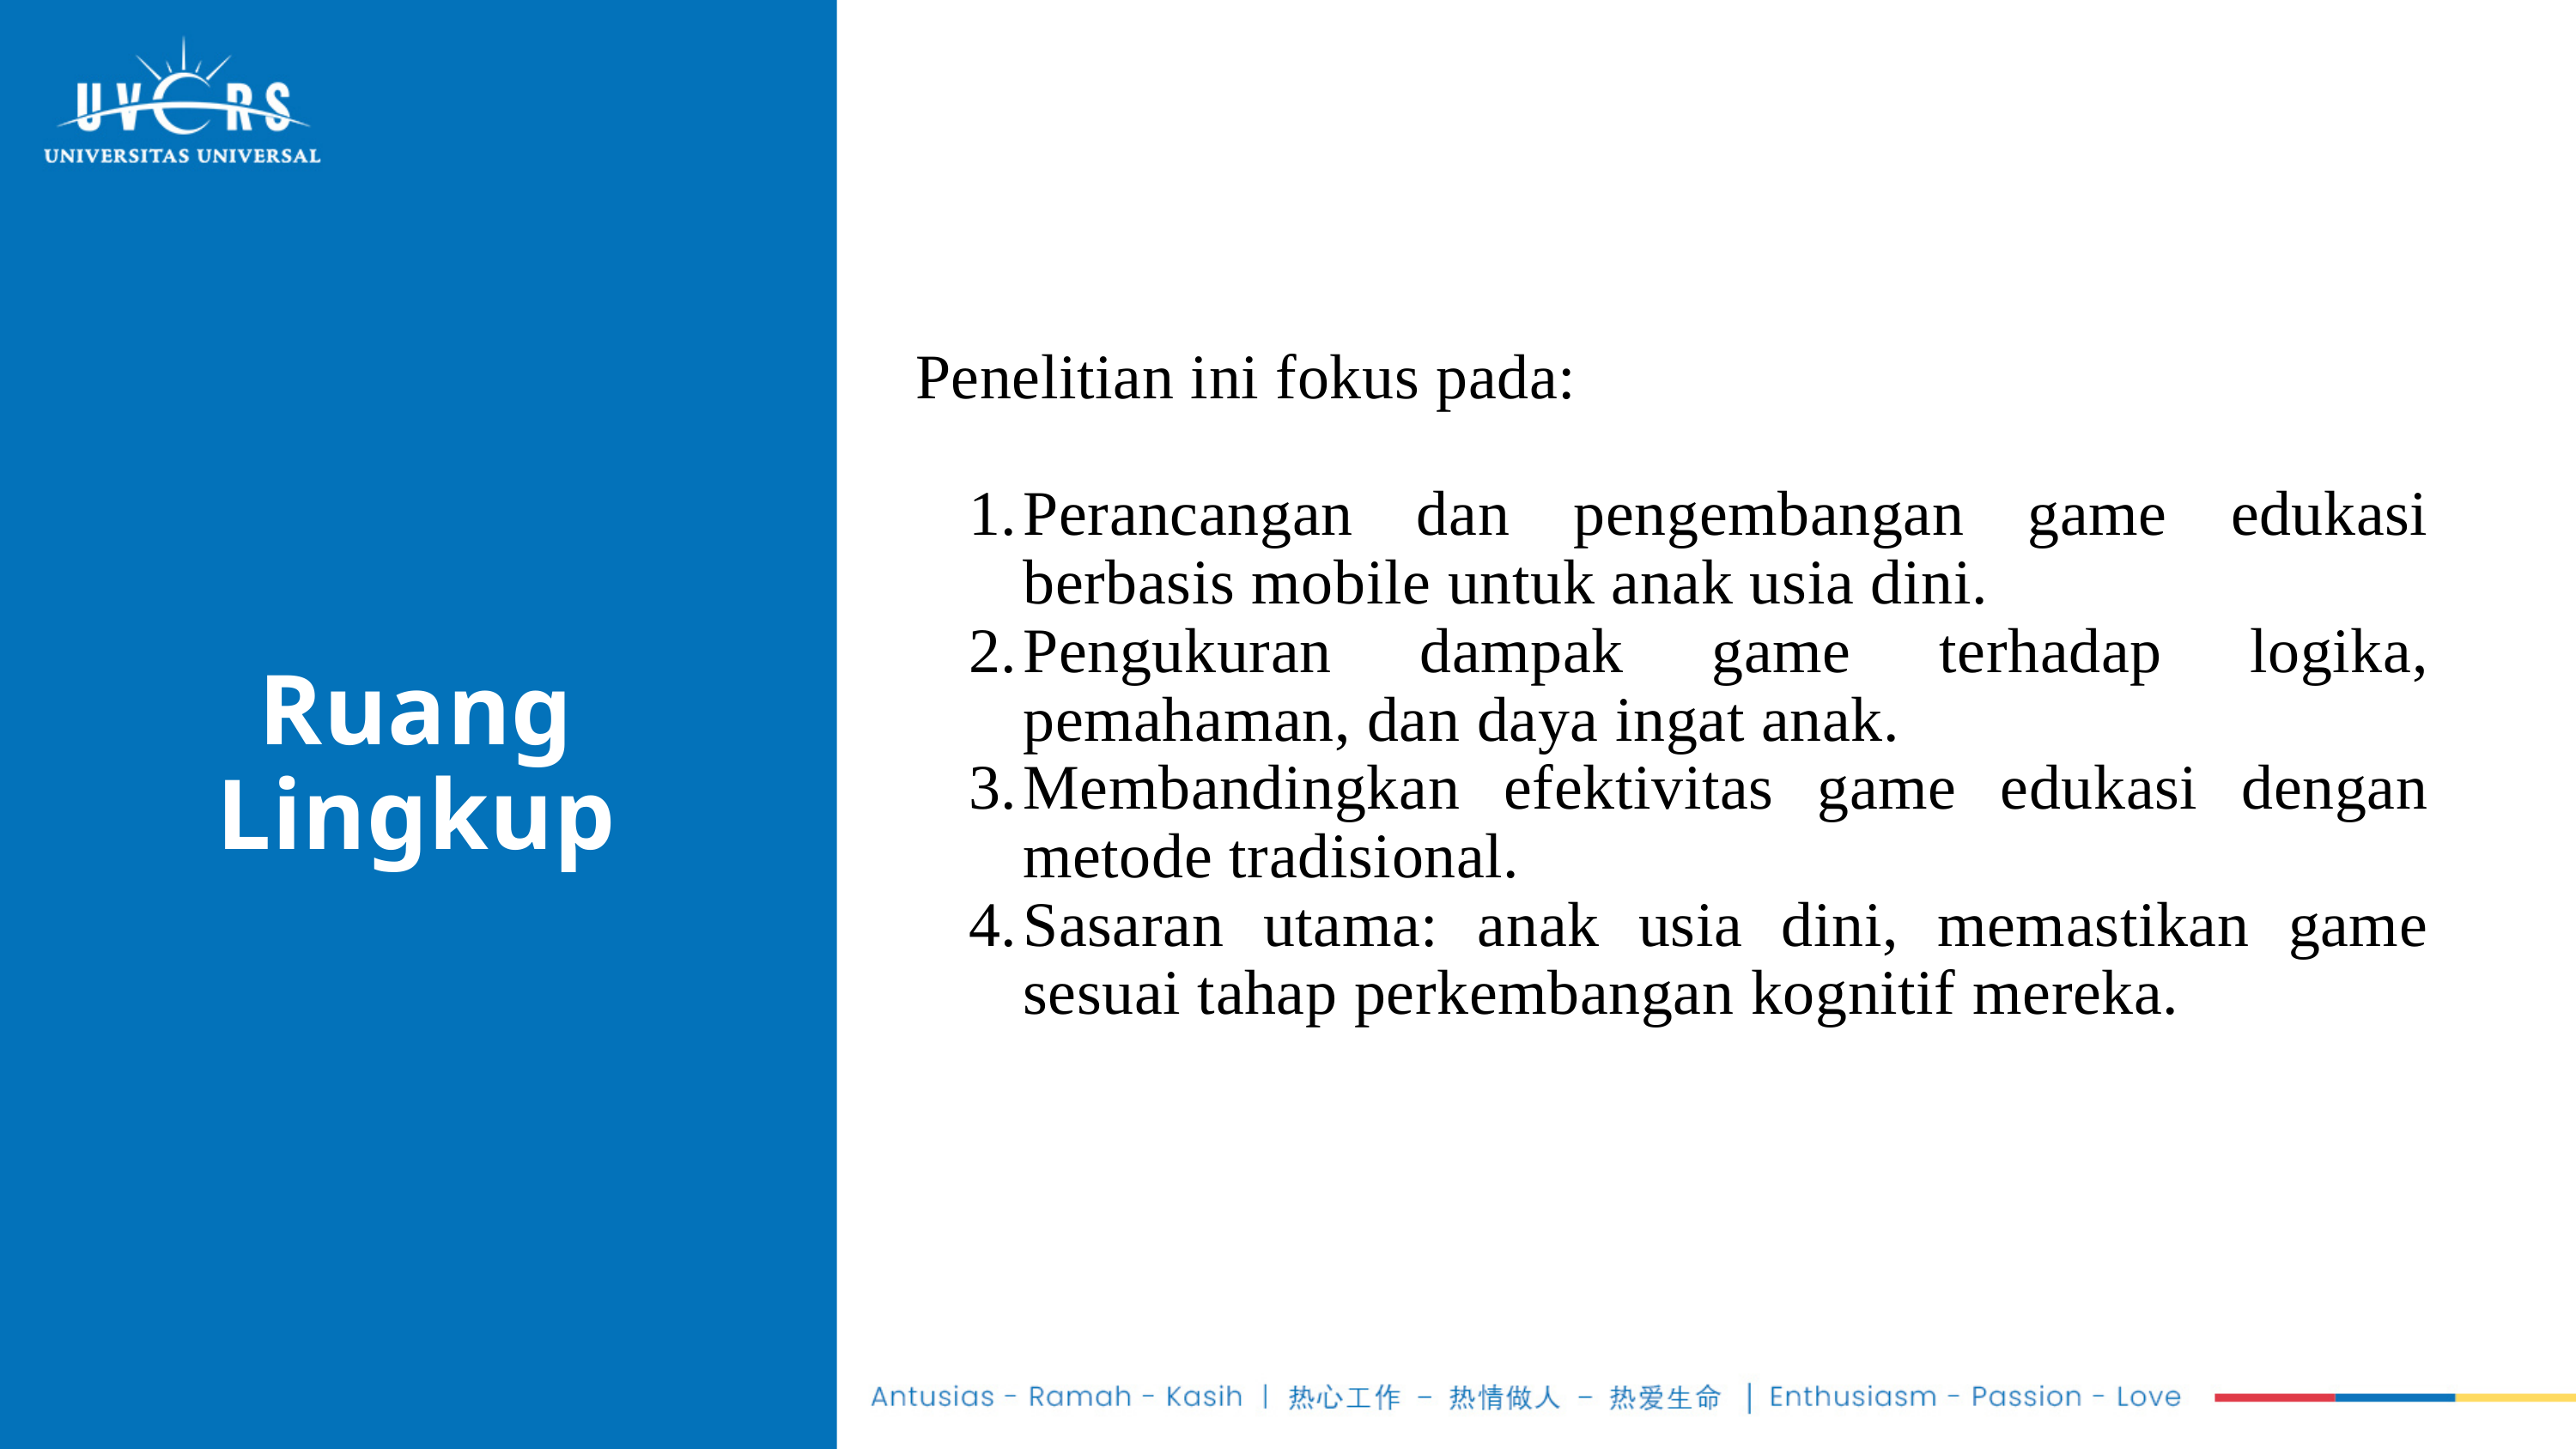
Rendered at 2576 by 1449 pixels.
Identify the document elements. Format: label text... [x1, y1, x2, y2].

text_box [0, 0, 2576, 1449]
text_box Penelitian ini fokus pada: Perancangan dan pengembangan game edukasi berbasis mobile untuk anak usia dini. Pengukuran dampak game terhadap logika, pemahaman, dan daya ingat anak. Membandingkan efektivitas game edukasi dengan metode tradisional. Sasaran utama: anak usia dini, memastikan game sesuai tahap perkembangan kognitif mereka. [915, 343, 2432, 1096]
text_box Ruang Lingkup [88, 659, 744, 869]
